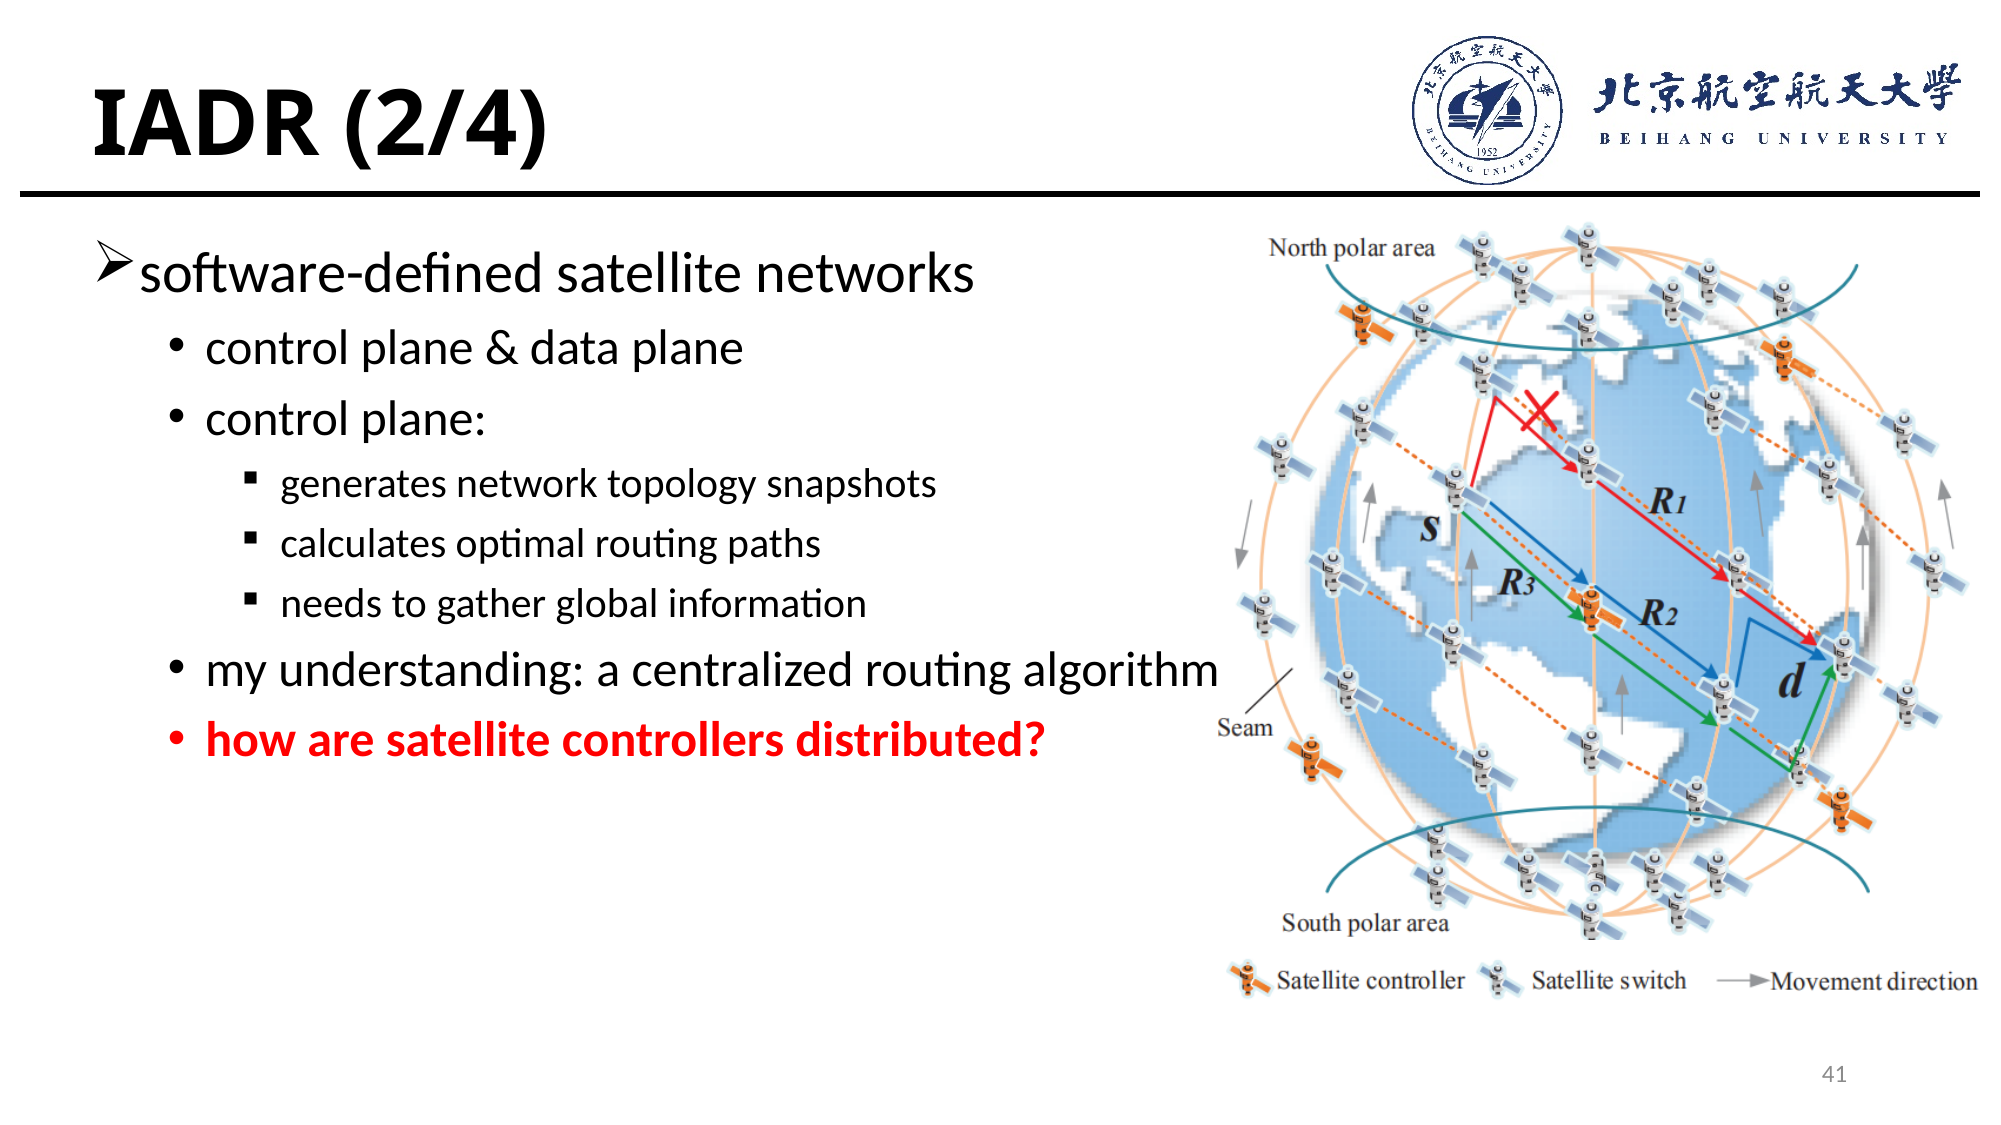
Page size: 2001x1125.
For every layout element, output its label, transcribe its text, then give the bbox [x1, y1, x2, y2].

title IADR (2/4) [78, 41, 1333, 211]
picture [1210, 210, 1997, 1010]
list software-defined satellite networks control plane & data plane control plane: generates network topology snapshots calculates optimal routing paths needs to gather global information my understanding: a centralized routing algorithm how are satellite controllers distributed? [78, 226, 1210, 941]
picture [1412, 36, 1961, 185]
slide_number 41 [1412, 1042, 1863, 1103]
